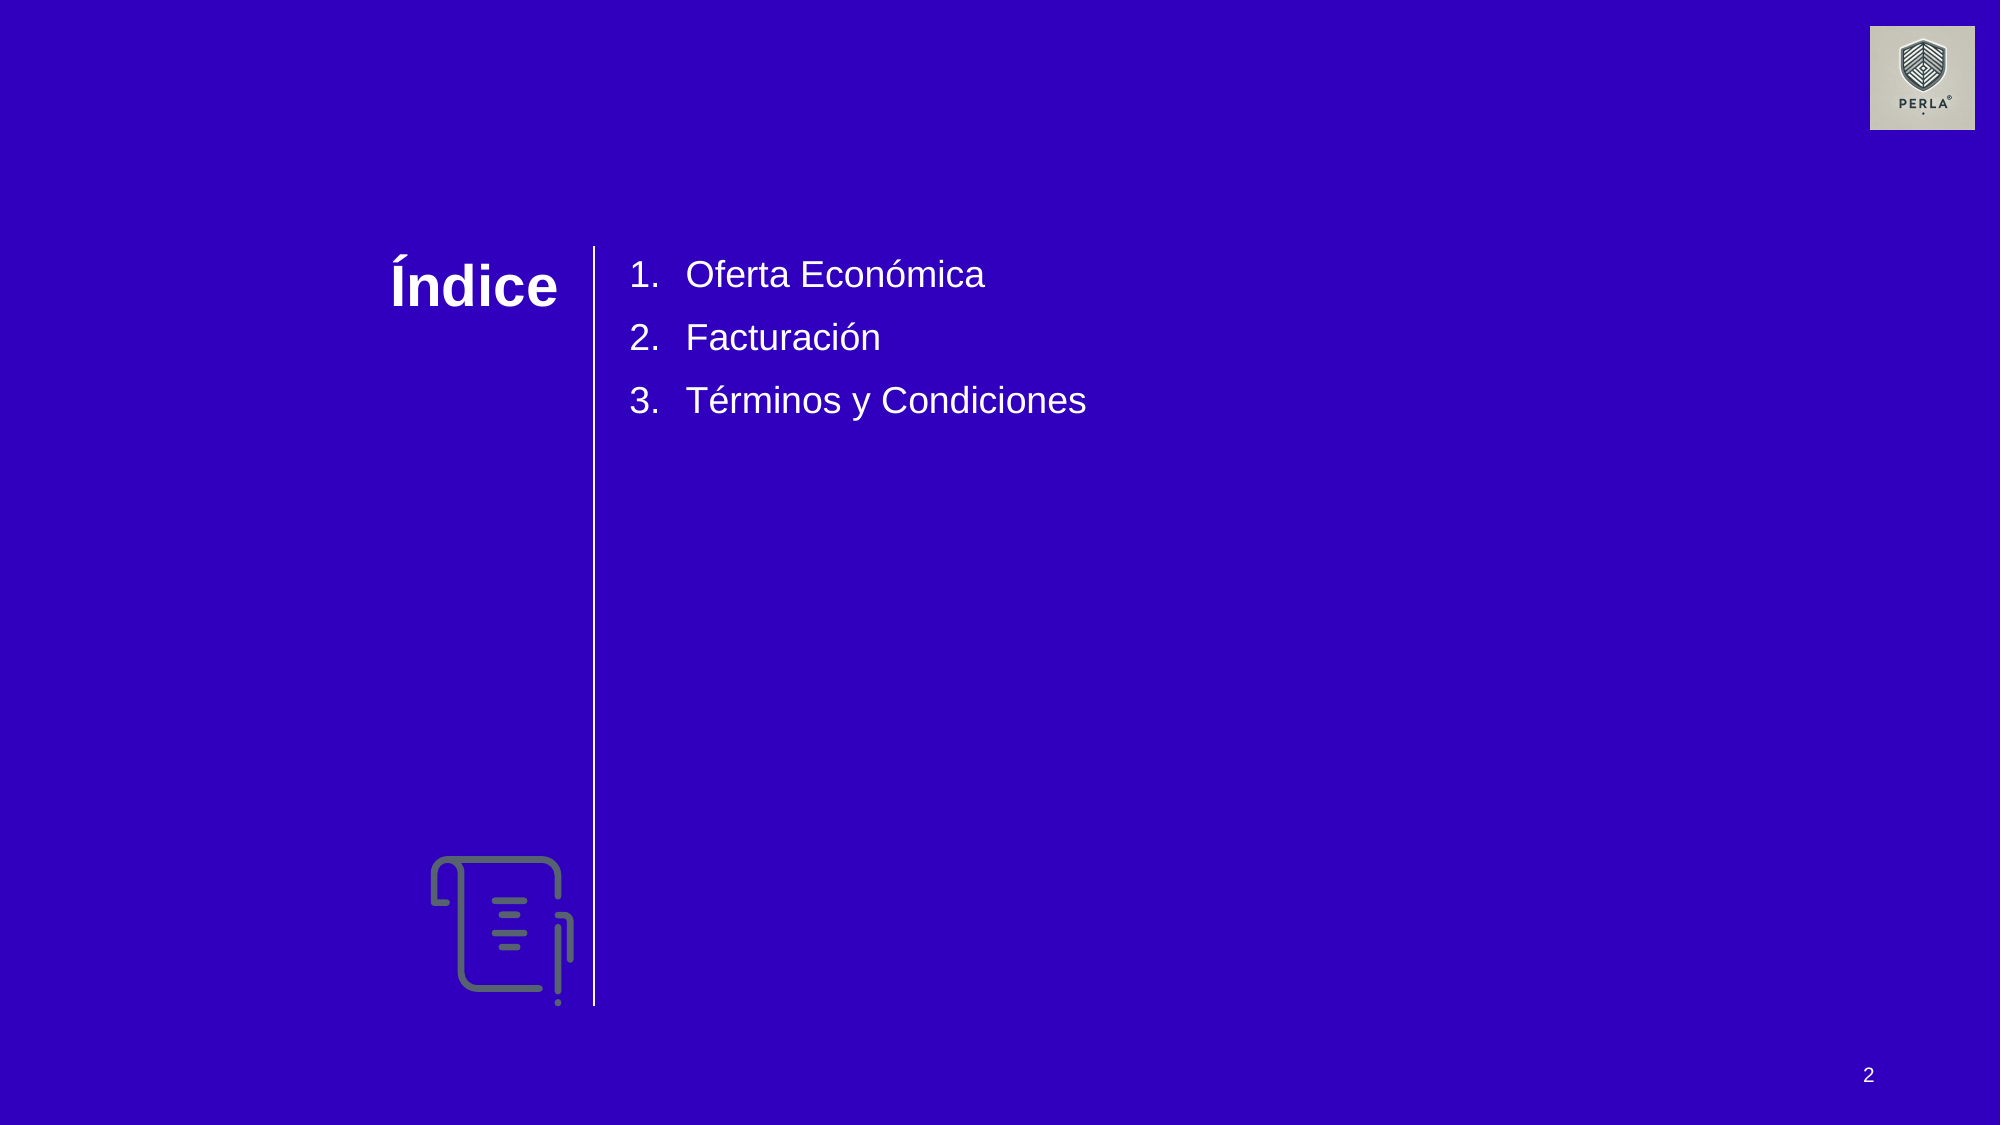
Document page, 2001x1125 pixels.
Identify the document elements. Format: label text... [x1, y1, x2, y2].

list Oferta Económica Facturación Términos y Condiciones [614, 246, 1890, 1007]
slide_number ‹#› [1289, 1051, 1890, 1097]
picture [1870, 25, 1975, 131]
title Índice [108, 246, 574, 397]
